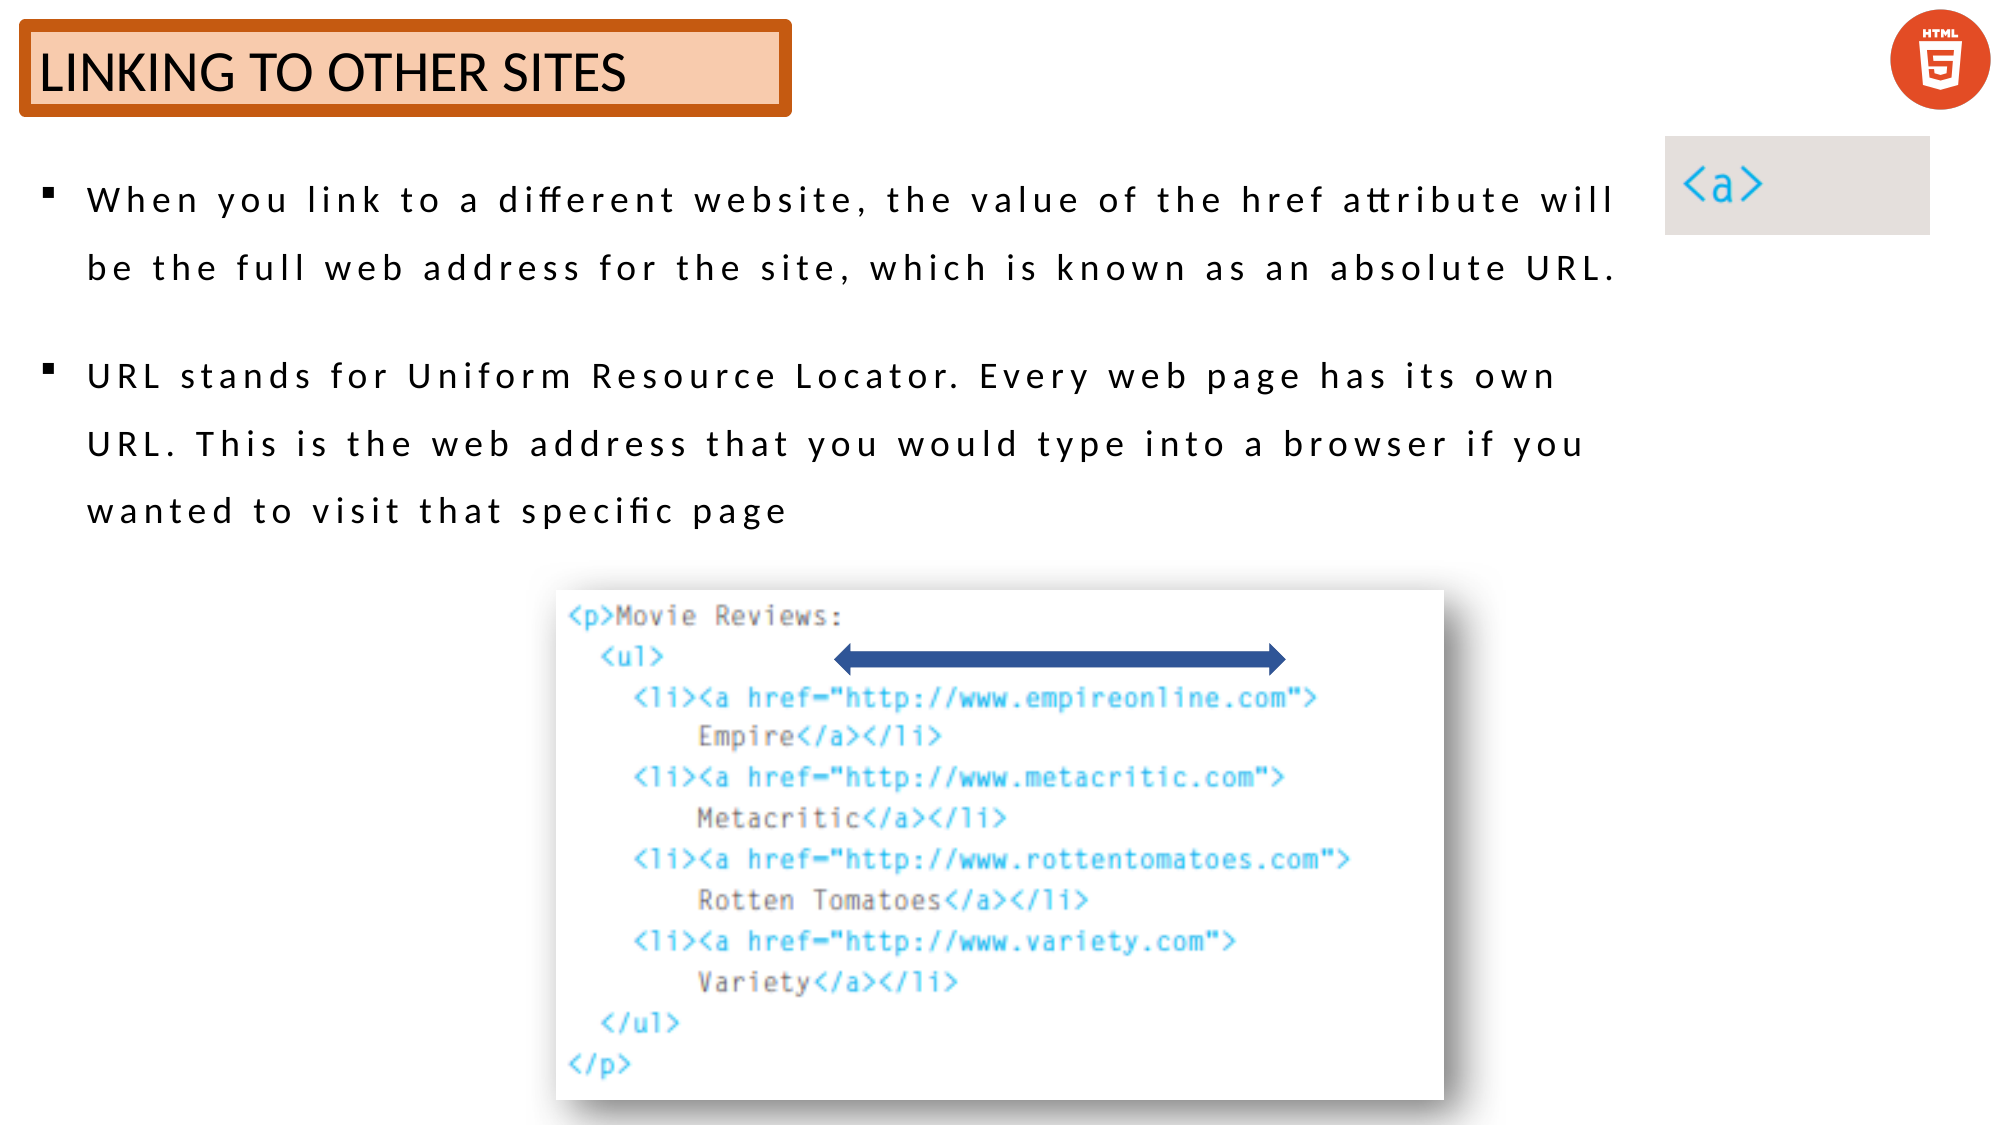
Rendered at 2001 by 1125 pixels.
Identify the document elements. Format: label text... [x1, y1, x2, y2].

picture [1665, 136, 1930, 235]
text_box URL stands for Uniform Resource Locator. Every web page has its own URL. This is the web address that you would type into a browser if you wanted to visit that specific page [25, 321, 1644, 539]
text_box When you link to a different website, the value of the href attribute will be the full web address for the site, which is known as an absolute URL. [25, 145, 1644, 296]
text_box LINKING TO OTHER SITES [25, 25, 786, 111]
picture [1885, 4, 1996, 115]
picture [555, 590, 1444, 1100]
